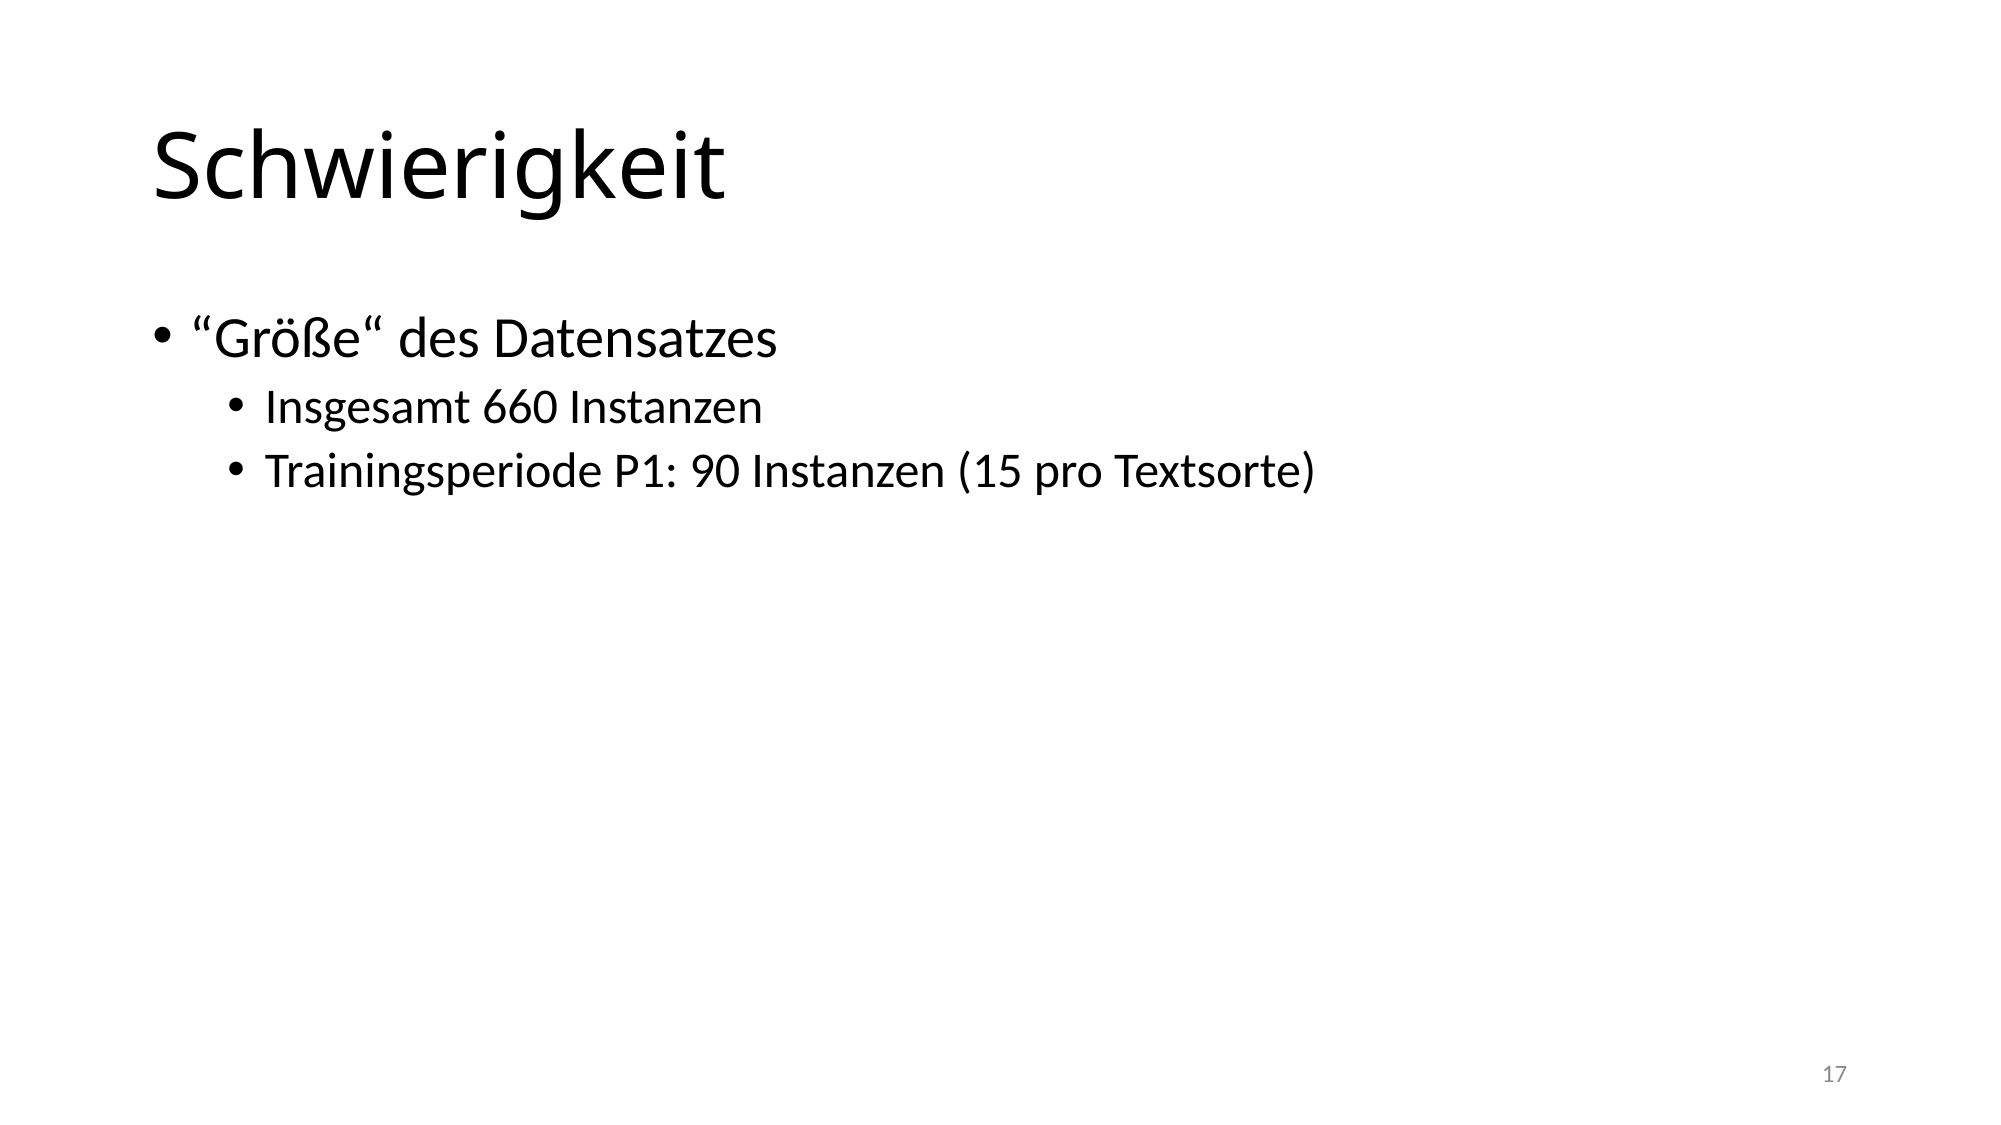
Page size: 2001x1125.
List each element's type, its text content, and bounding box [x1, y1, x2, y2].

slide_number 17 [1412, 1042, 1863, 1103]
list “Größe“ des Datensatzes Insgesamt 660 Instanzen Trainingsperiode P1: 90 Instanzen (15 pro Textsorte) [137, 299, 1863, 1014]
title Schwierigkeit [137, 59, 1863, 278]
